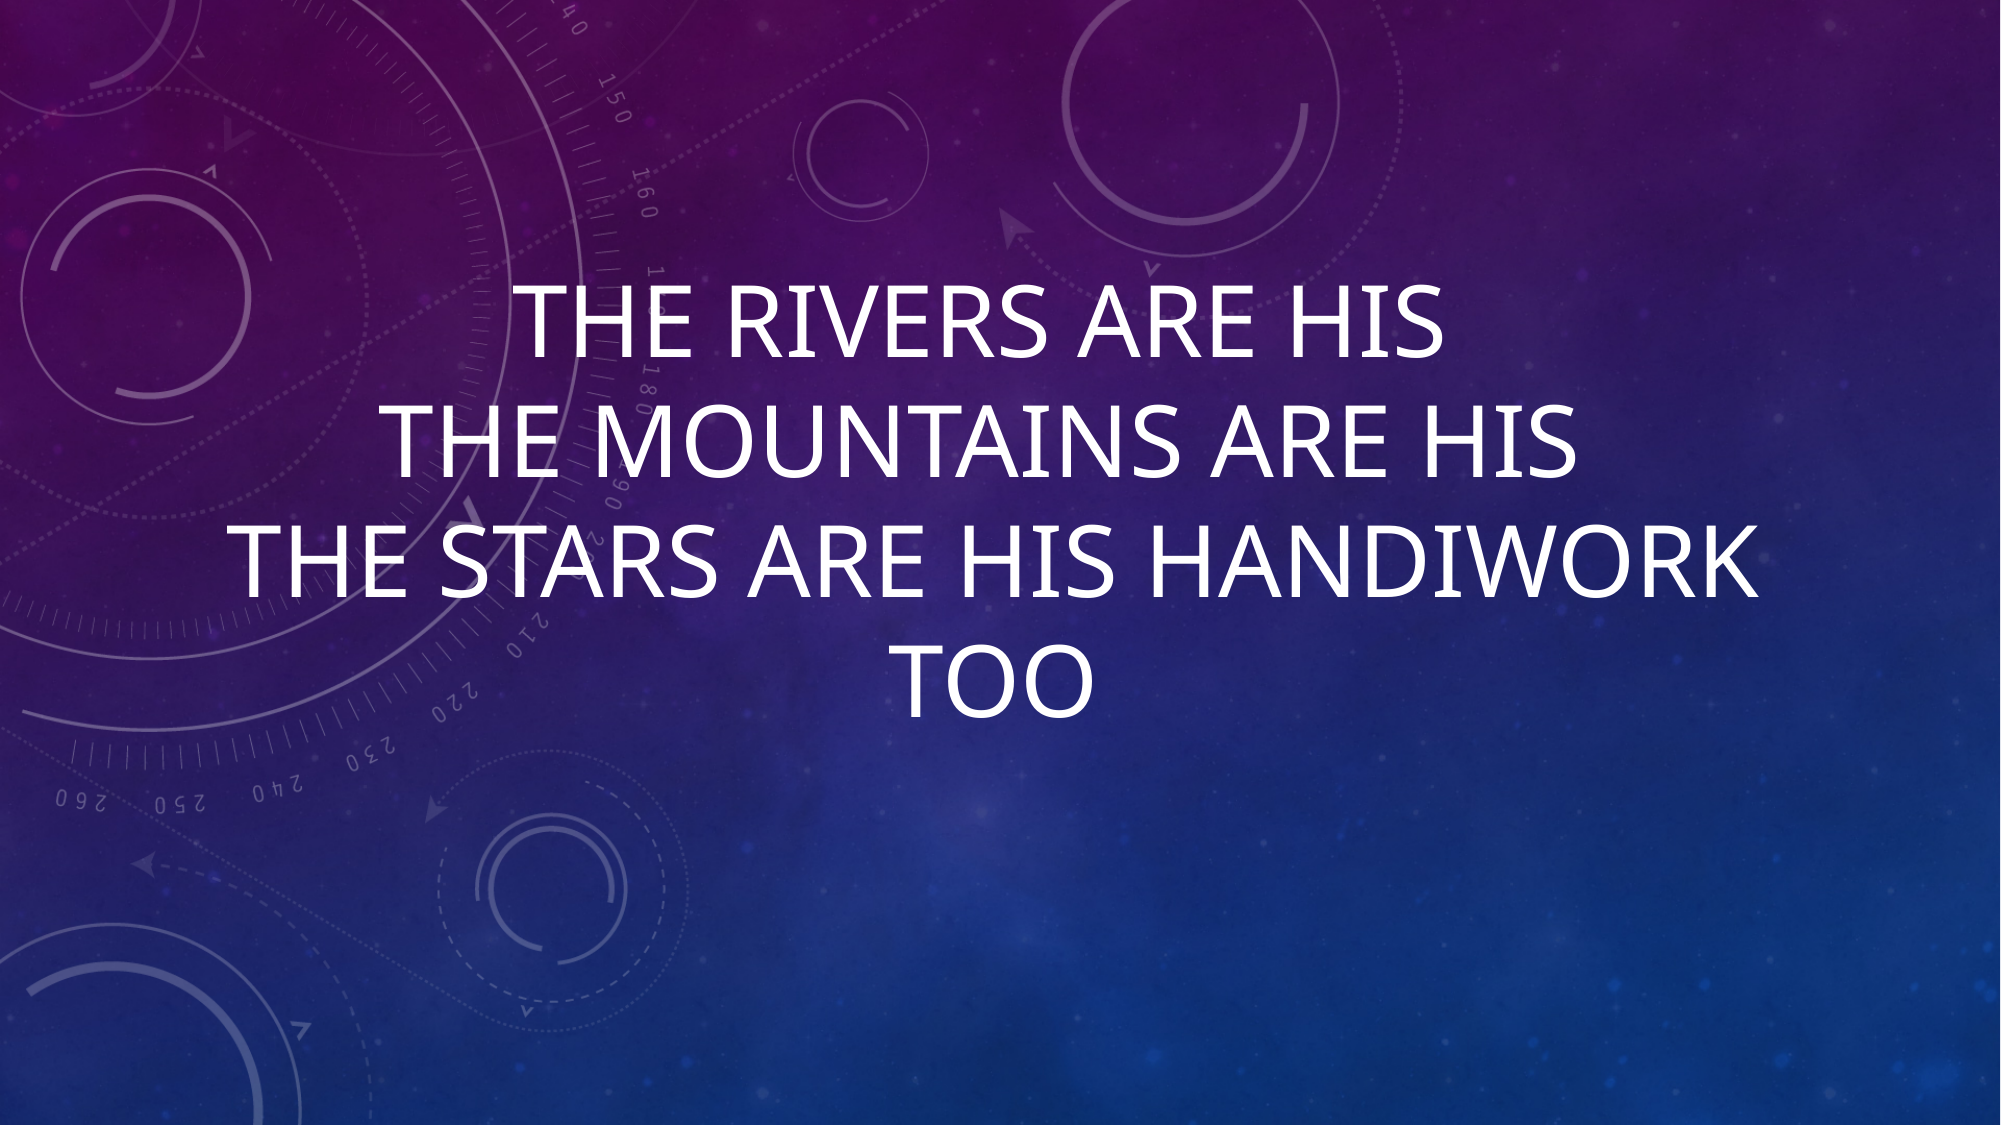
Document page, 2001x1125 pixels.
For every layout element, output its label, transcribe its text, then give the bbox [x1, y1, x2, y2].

picture [0, 0, 2001, 1125]
title The rivers are his the mountains are his the stars are his handiwork too [156, 152, 1831, 985]
